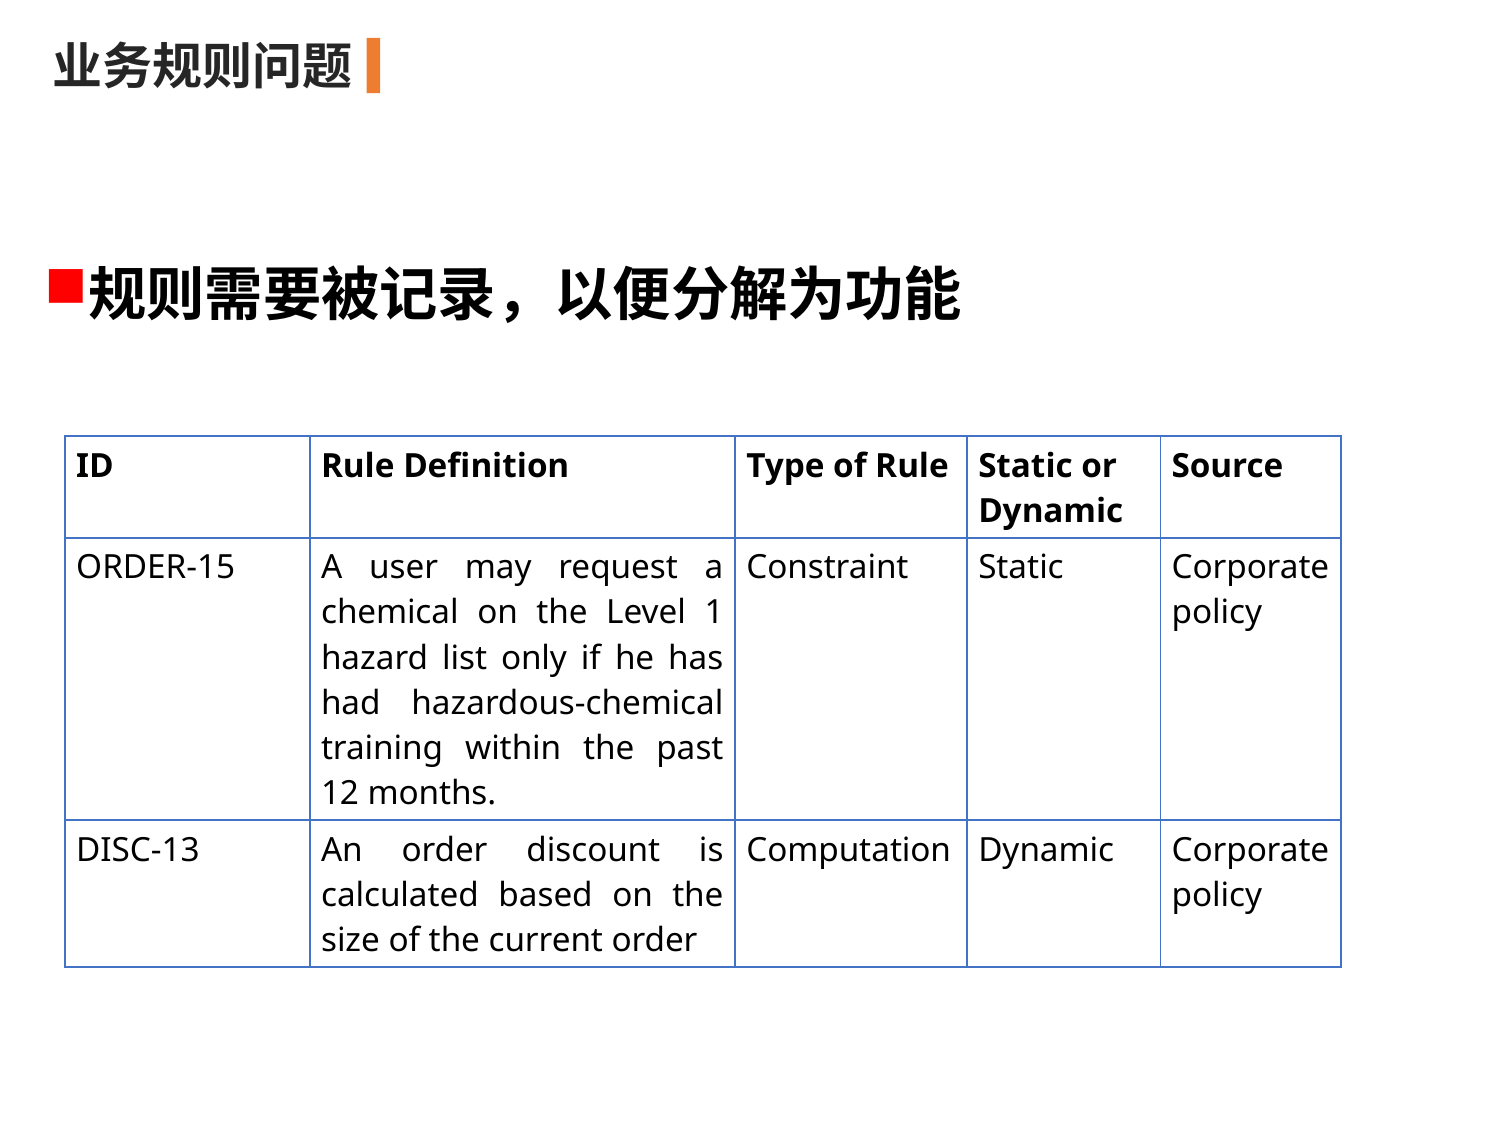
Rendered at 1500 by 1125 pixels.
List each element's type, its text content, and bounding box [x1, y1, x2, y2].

table_cell Corporate policy [1161, 539, 1340, 819]
table_cell An order discount is calculated based on the size of the current order [311, 821, 734, 966]
table_cell ORDER-15 [66, 539, 309, 819]
table_cell Dynamic [968, 821, 1160, 966]
table_header ID [66, 437, 309, 537]
table_header Source [1161, 437, 1340, 537]
table_cell DISC-13 [66, 821, 309, 966]
table_header Static or Dynamic [968, 437, 1160, 537]
list 规则需要被记录，以便分解为功能 [29, 257, 1483, 936]
table_cell Computation [736, 821, 966, 966]
table_cell Static [968, 539, 1160, 819]
table_cell Corporate policy [1161, 821, 1340, 966]
text_box [366, 37, 381, 94]
table_header Type of Rule [736, 437, 966, 537]
table_header Rule Definition [311, 437, 734, 537]
text_box 业务规则问题 [37, 27, 368, 103]
table_cell Constraint [736, 539, 966, 819]
table_cell A user may request a chemical on the Level 1 hazard list only if he has had hazardous-chemical training within the past 12 months. [311, 539, 734, 819]
